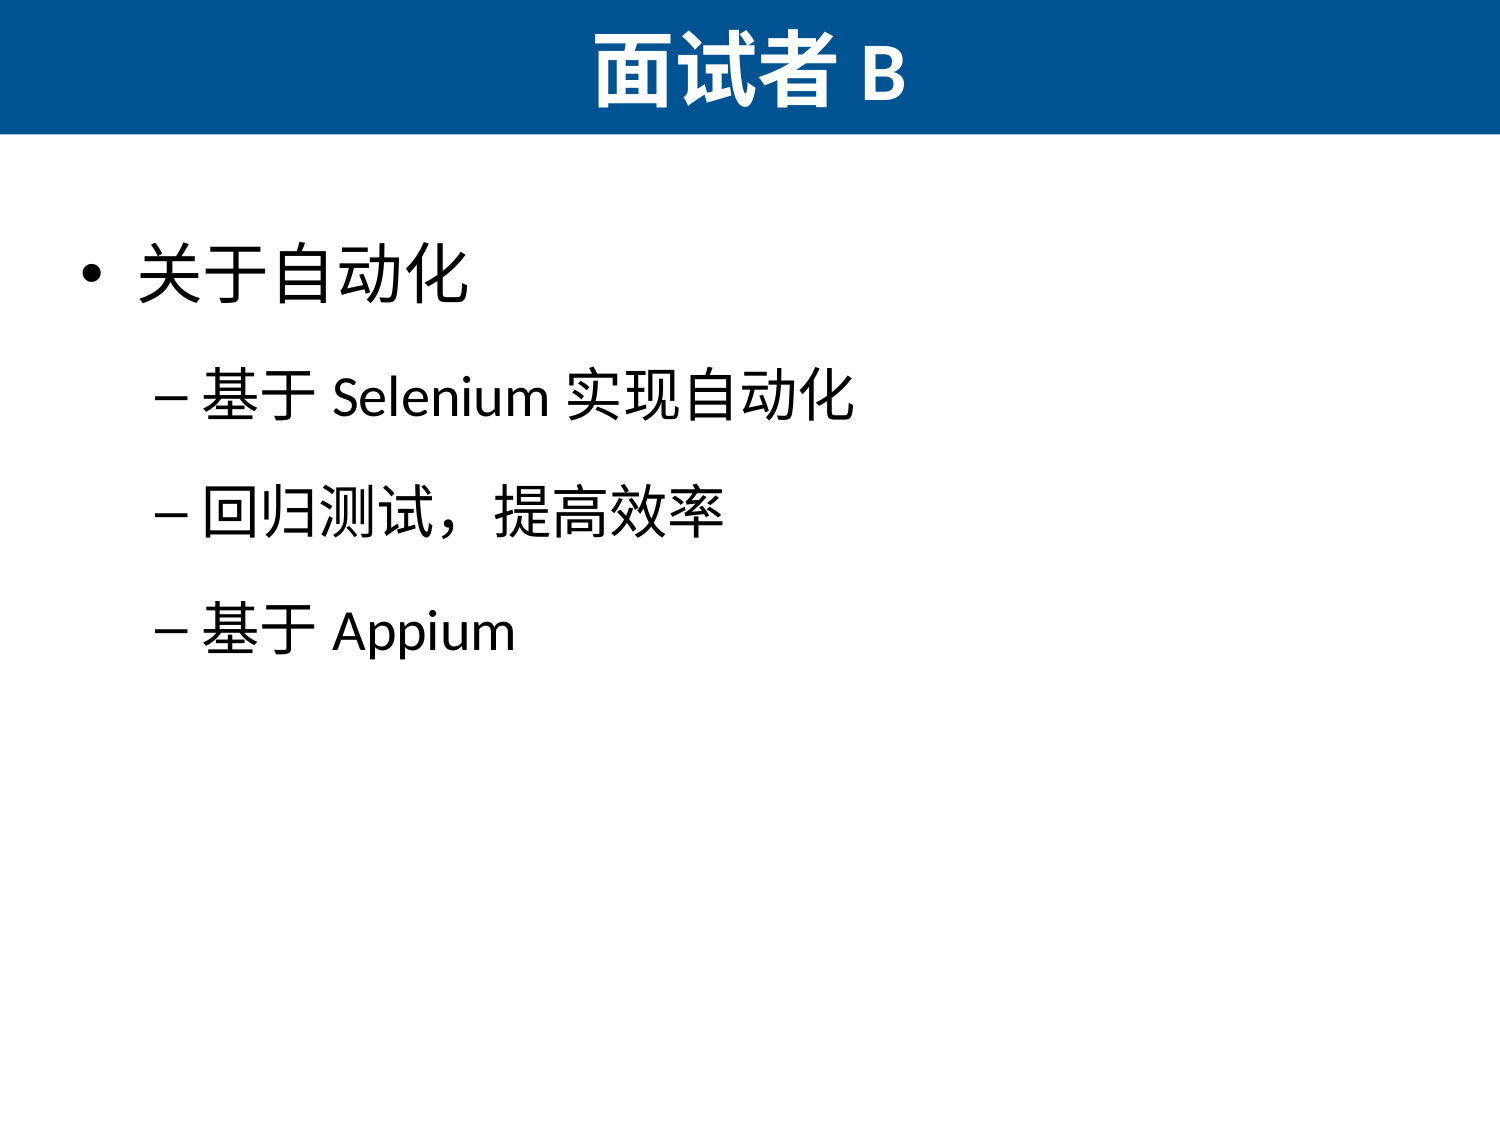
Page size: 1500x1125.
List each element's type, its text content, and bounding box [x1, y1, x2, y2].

list 关于自动化 基于Selenium实现自动化 回归测试，提高效率 基于Appium [64, 184, 1415, 927]
title 面试者B [0, 0, 1500, 135]
